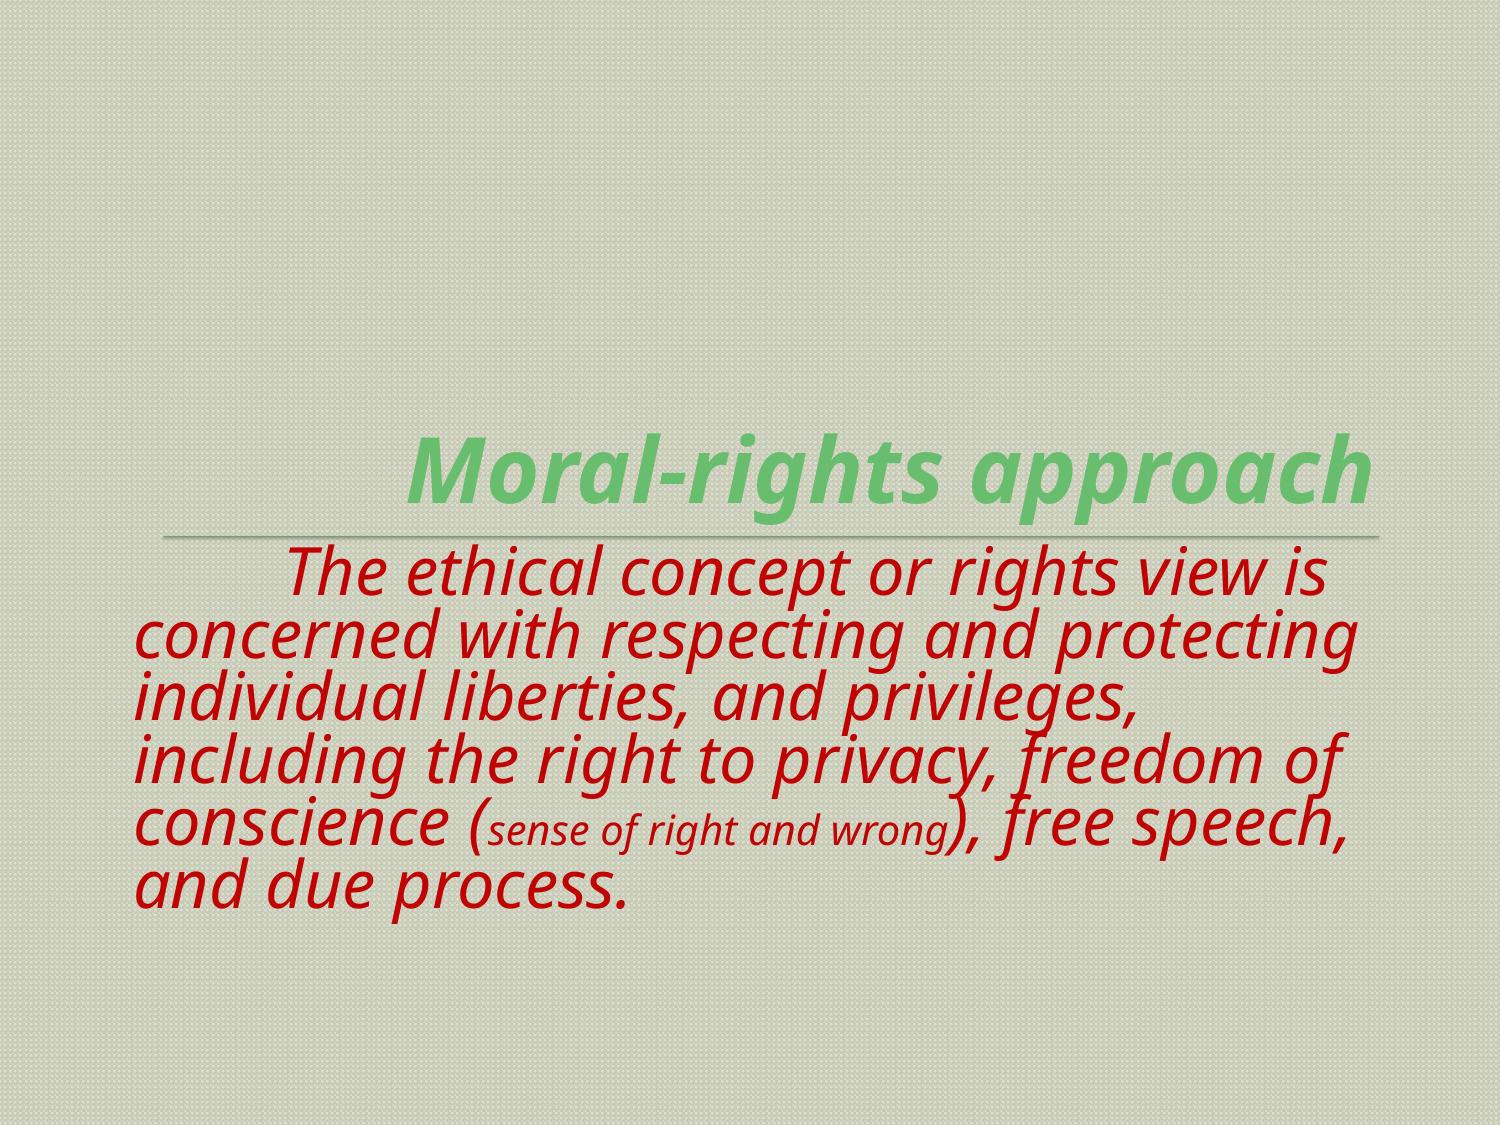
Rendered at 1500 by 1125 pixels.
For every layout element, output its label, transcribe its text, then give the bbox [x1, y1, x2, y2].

list The ethical concept or rights view is concerned with respecting and protecting individual liberties, and privileges, including the right to privacy, freedom of conscience (sense of right and wrong), free speech, and due process. [118, 539, 1394, 787]
title Moral-rights approach [118, 81, 1394, 530]
